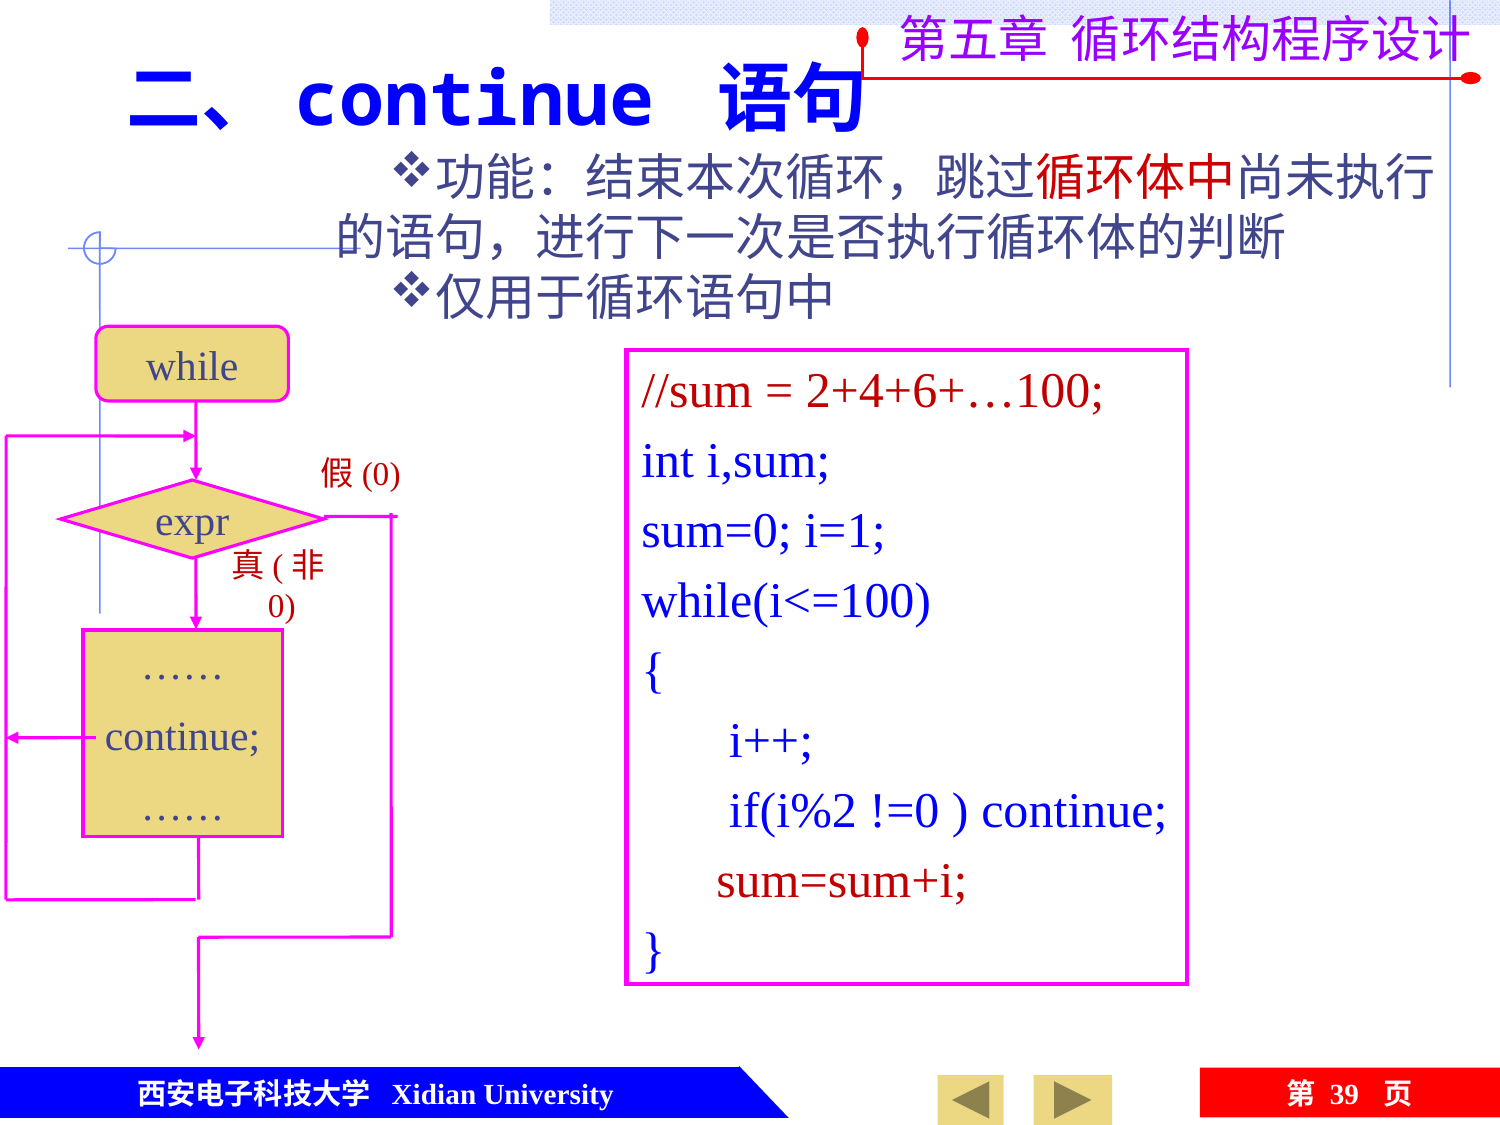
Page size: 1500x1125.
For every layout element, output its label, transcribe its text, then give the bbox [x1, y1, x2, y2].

text_box [937, 1074, 1004, 1125]
text_box [1033, 1074, 1113, 1125]
picture [549, 0, 862, 25]
text_box //sum = 2+4+6+…100; int i,sum; sum=0; i=1; while(i<=100) { i++; if(i%2 !=0 ) continue; sum=sum+i; } [626, 349, 1188, 985]
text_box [5, 325, 413, 1050]
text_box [862, 0, 1500, 79]
text_box 二、continue 语句 [112, 42, 857, 148]
text_box 功能：结束本次循环，跳过循环体中尚未执行的语句，进行下一次是否执行循环体的判断 仅用于循环语句中 [171, 78, 1484, 354]
